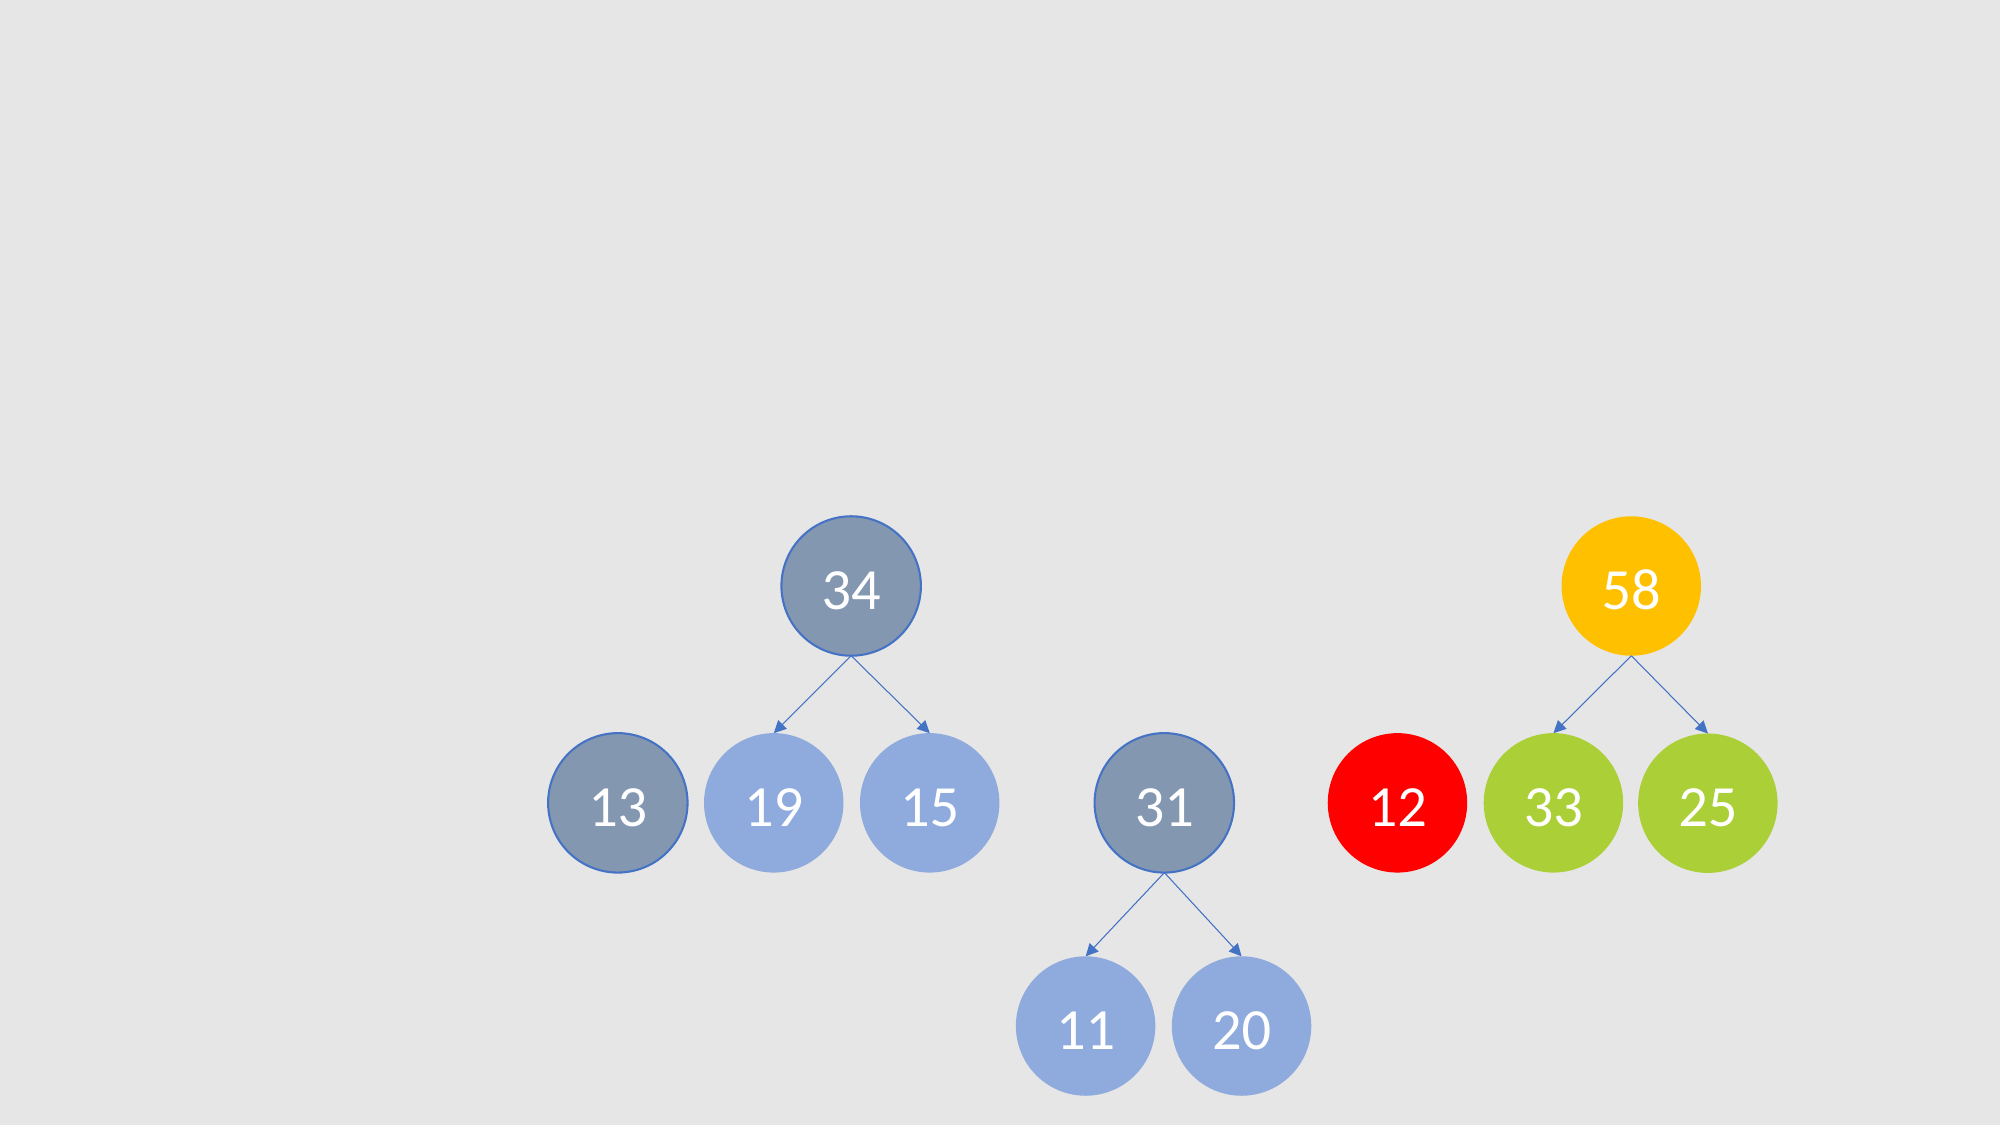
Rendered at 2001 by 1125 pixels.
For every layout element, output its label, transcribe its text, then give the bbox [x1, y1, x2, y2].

text_box 20 [1170, 955, 1313, 1097]
text_box 58 [1560, 515, 1703, 655]
text_box 33 [1482, 732, 1625, 874]
text_box 13 [547, 732, 689, 874]
text_box 19 [702, 732, 845, 874]
text_box 34 [780, 515, 922, 655]
text_box 25 [1637, 732, 1779, 874]
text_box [1553, 655, 1631, 734]
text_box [851, 655, 930, 734]
text_box 11 [1014, 955, 1157, 1097]
text_box 15 [858, 732, 1001, 874]
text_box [1631, 655, 1708, 734]
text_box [773, 655, 851, 734]
text_box 31 [1093, 732, 1236, 872]
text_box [1164, 872, 1242, 957]
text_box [1085, 872, 1164, 957]
text_box 12 [1326, 732, 1469, 874]
